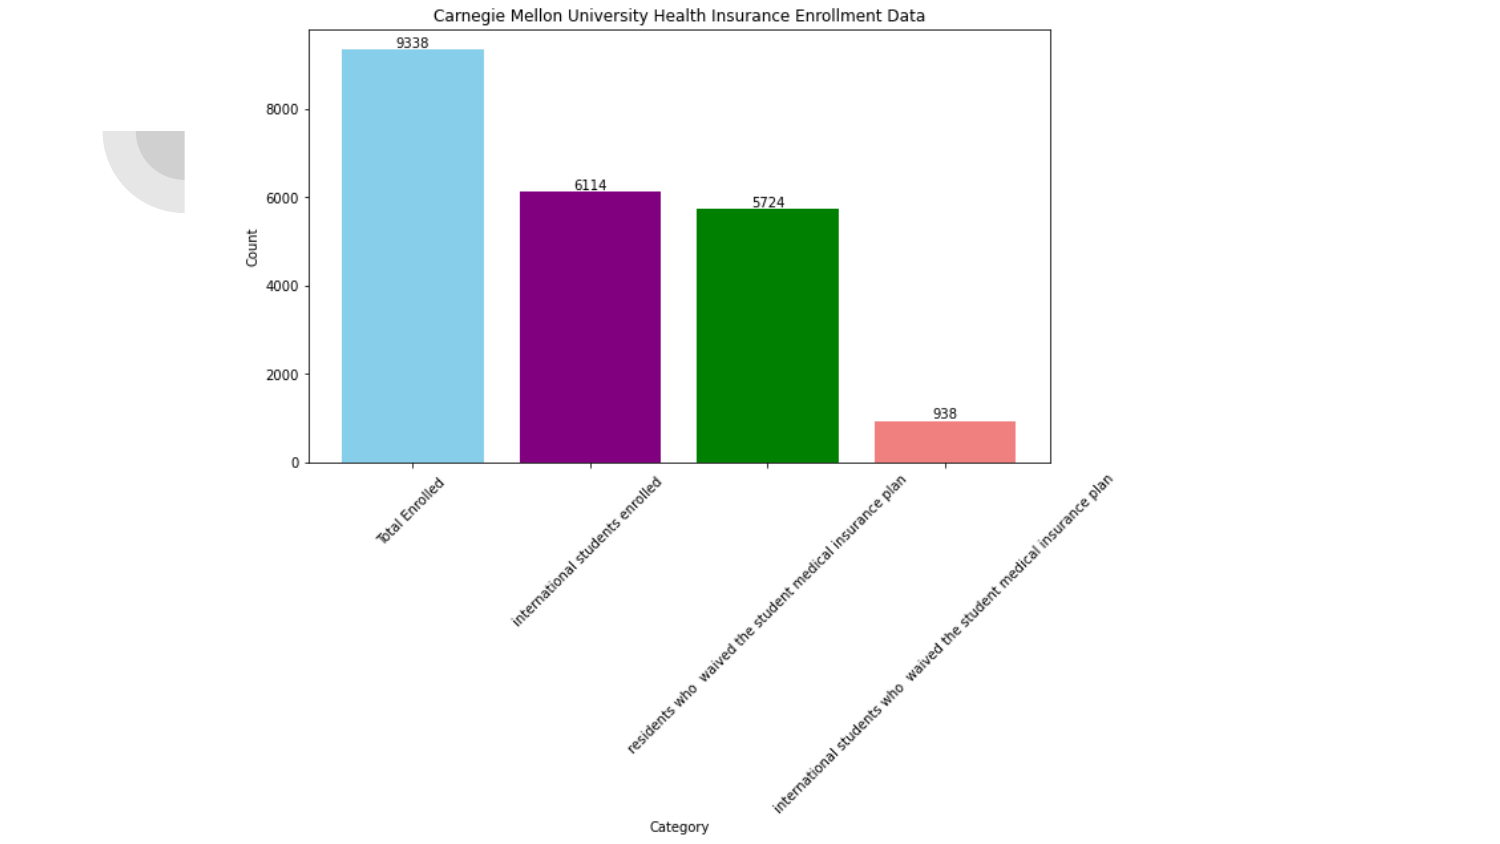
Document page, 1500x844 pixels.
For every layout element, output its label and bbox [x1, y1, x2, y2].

picture [237, 0, 1126, 844]
